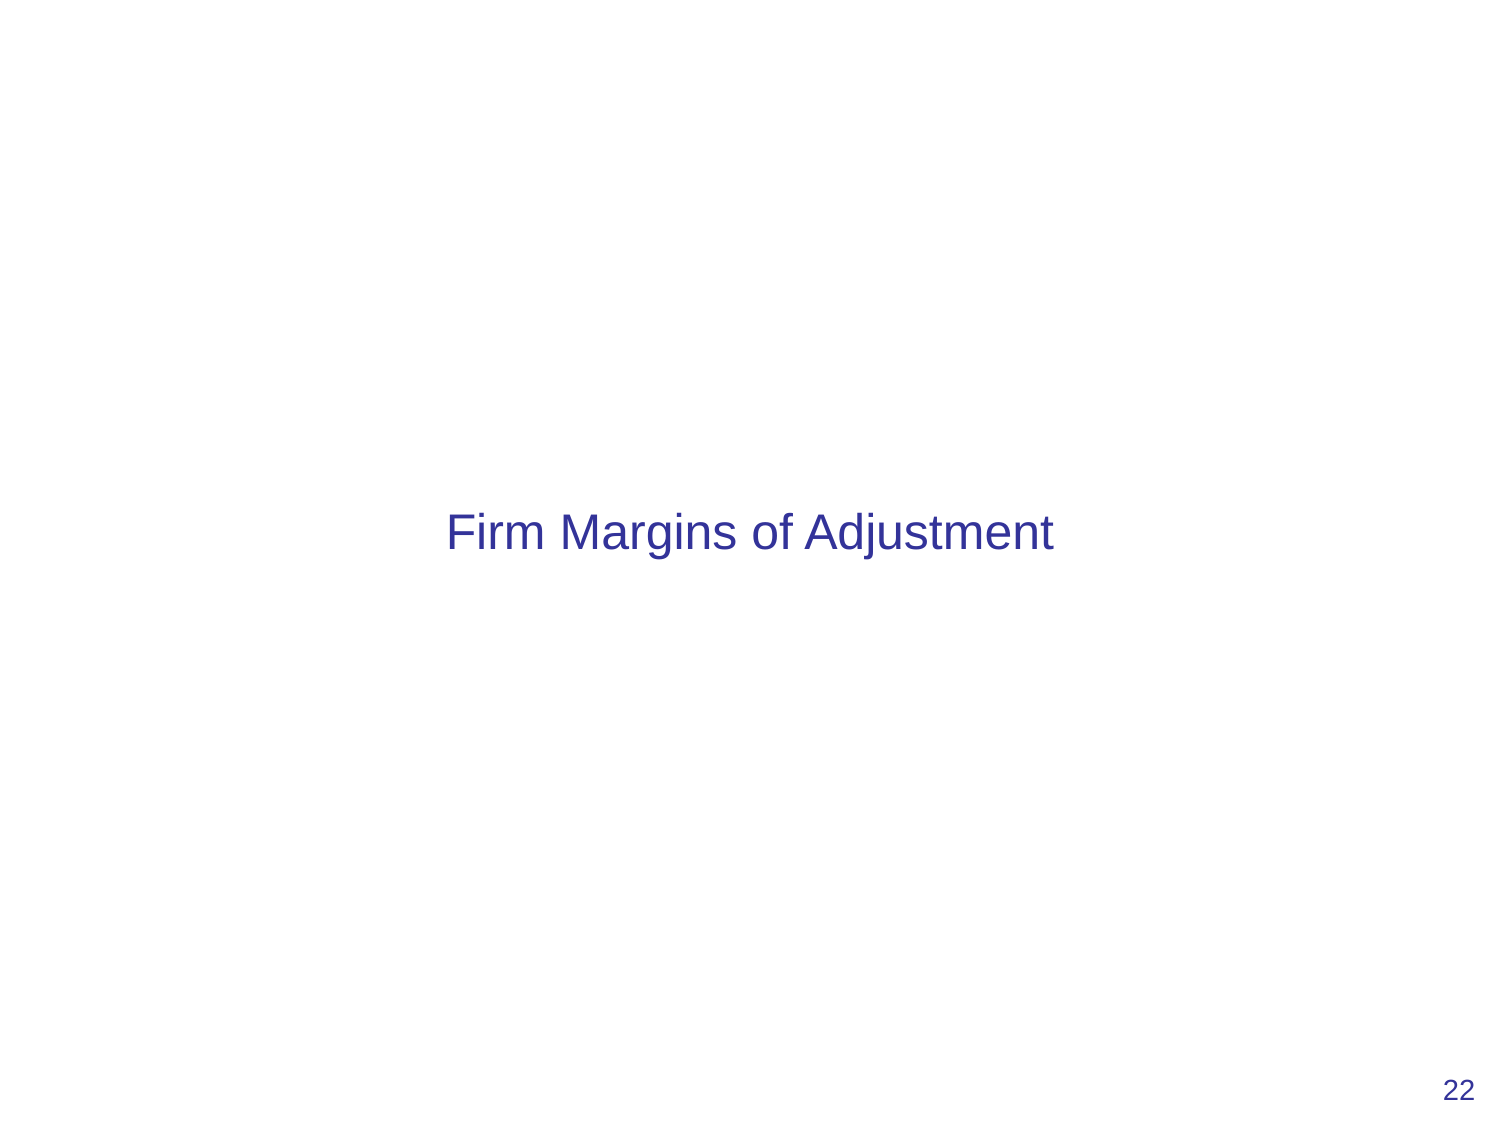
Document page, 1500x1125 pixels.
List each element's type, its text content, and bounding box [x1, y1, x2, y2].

slide_number 22 [1408, 1028, 1491, 1108]
title Firm Margins of Adjustment [57, 469, 1443, 590]
